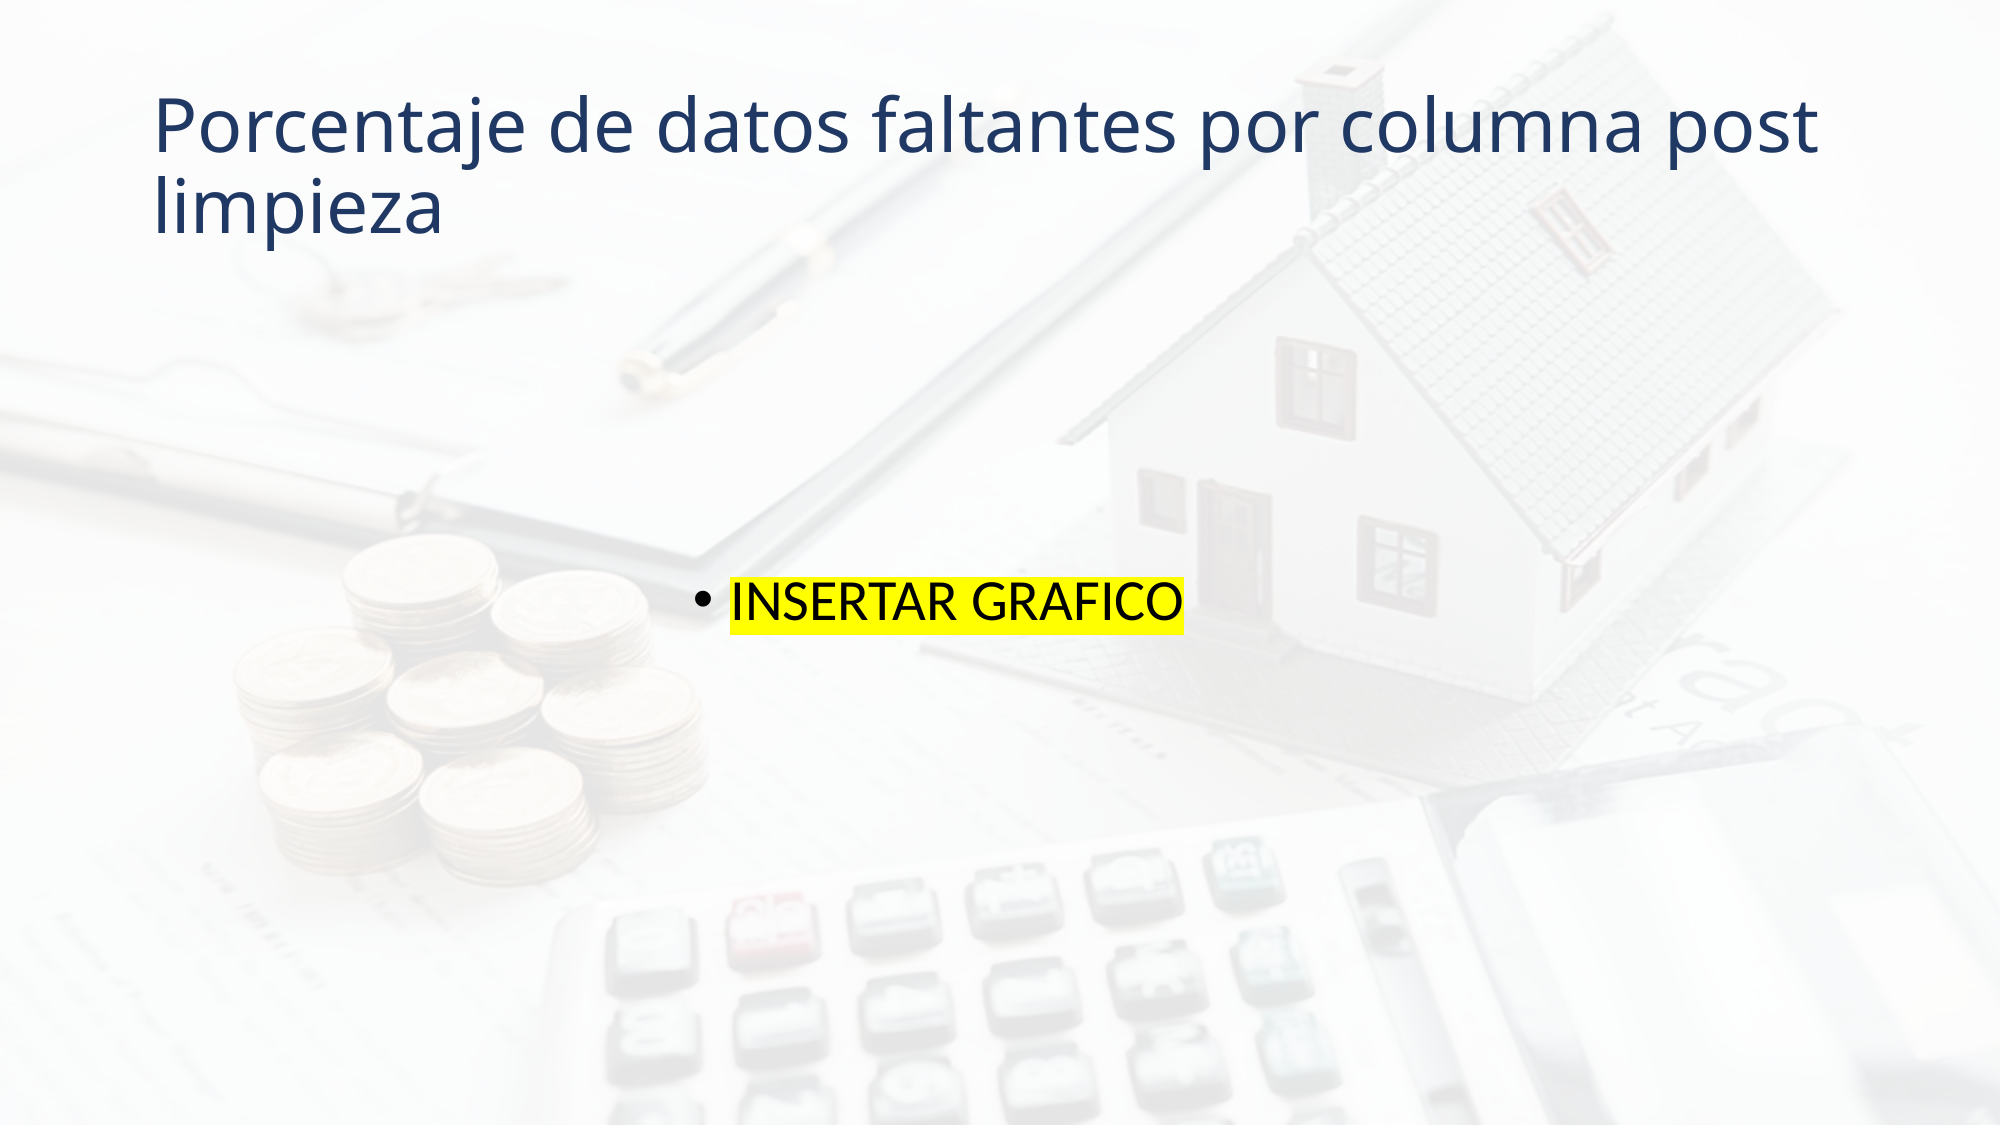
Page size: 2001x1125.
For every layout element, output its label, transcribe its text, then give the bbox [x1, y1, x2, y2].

title Porcentaje de datos faltantes por columna post limpieza [137, 59, 1863, 278]
list INSERTAR GRAFICO [677, 562, 1322, 674]
